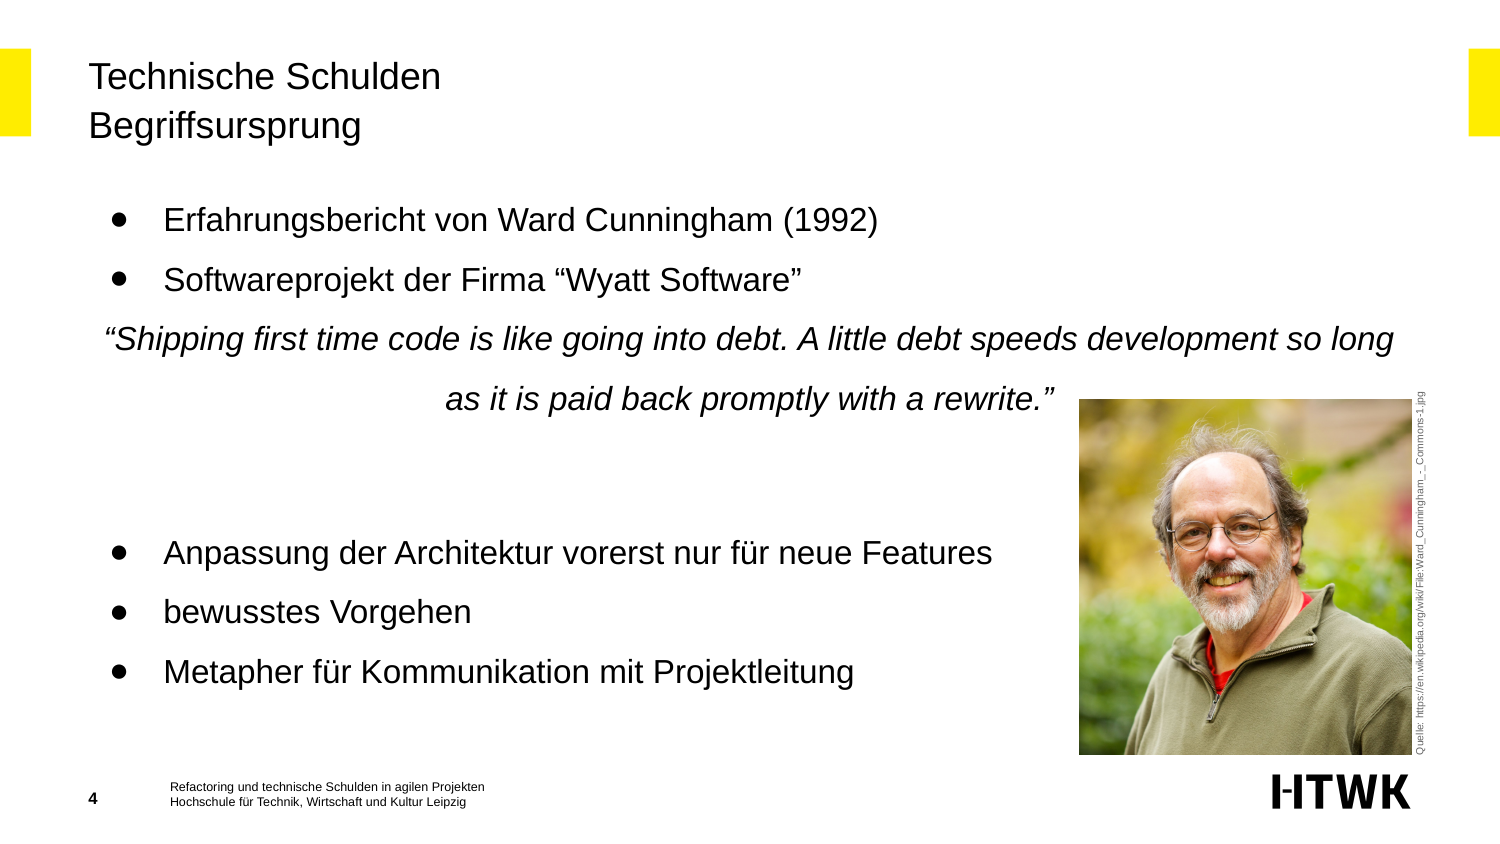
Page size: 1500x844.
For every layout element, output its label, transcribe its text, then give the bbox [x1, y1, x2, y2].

picture [1079, 398, 1412, 756]
list Anpassung der Architektur vorerst nur für neue Features bewusstes Vorgehen Metapher für Kommunikation mit Projektleitung [88, 510, 1074, 730]
picture [1271, 773, 1412, 810]
footer Quelle: https://en.wikipedia.org/wiki/File:Ward_Cunningham_-_Commons-1.jpg [1411, 313, 1426, 755]
slide_number ‹#› [88, 763, 149, 808]
title Technische Schulden Begriffsursprung [88, 48, 1412, 137]
list Erfahrungsbericht von Ward Cunningham (1992) Softwareprojekt der Firma “Wyatt Software” “Shipping first time code is like going into debt. A little debt speeds development so long as it is paid back promptly with a rewrite.” [88, 177, 1412, 428]
